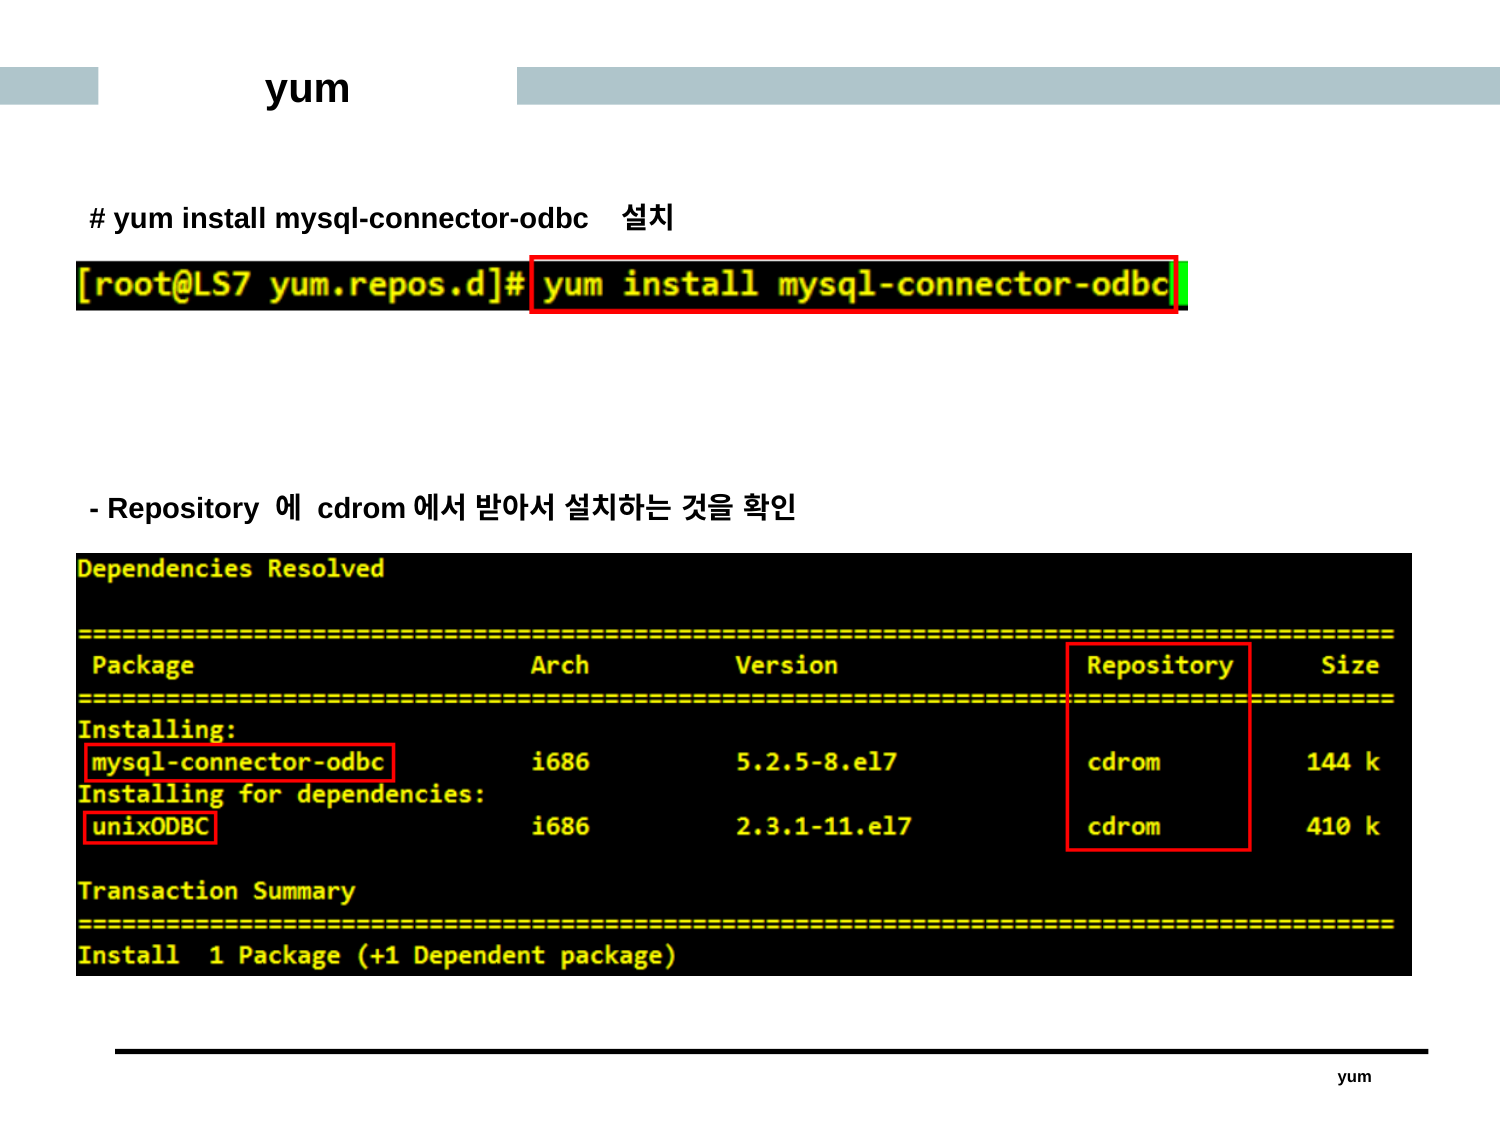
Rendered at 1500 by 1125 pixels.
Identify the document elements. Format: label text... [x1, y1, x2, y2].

text_box - Repository 에 cdrom에서 받아서 설치하는 것을 확인 [74, 481, 1388, 532]
text_box yum [112, 54, 503, 118]
text_box [515, 65, 1500, 107]
text_box yum [1281, 1058, 1429, 1094]
picture [76, 255, 1188, 314]
text_box [113, 1047, 1430, 1056]
text_box [0, 65, 100, 107]
text_box # yum install mysql-connector-odbc 설치 [74, 191, 1388, 242]
picture [76, 553, 1412, 976]
